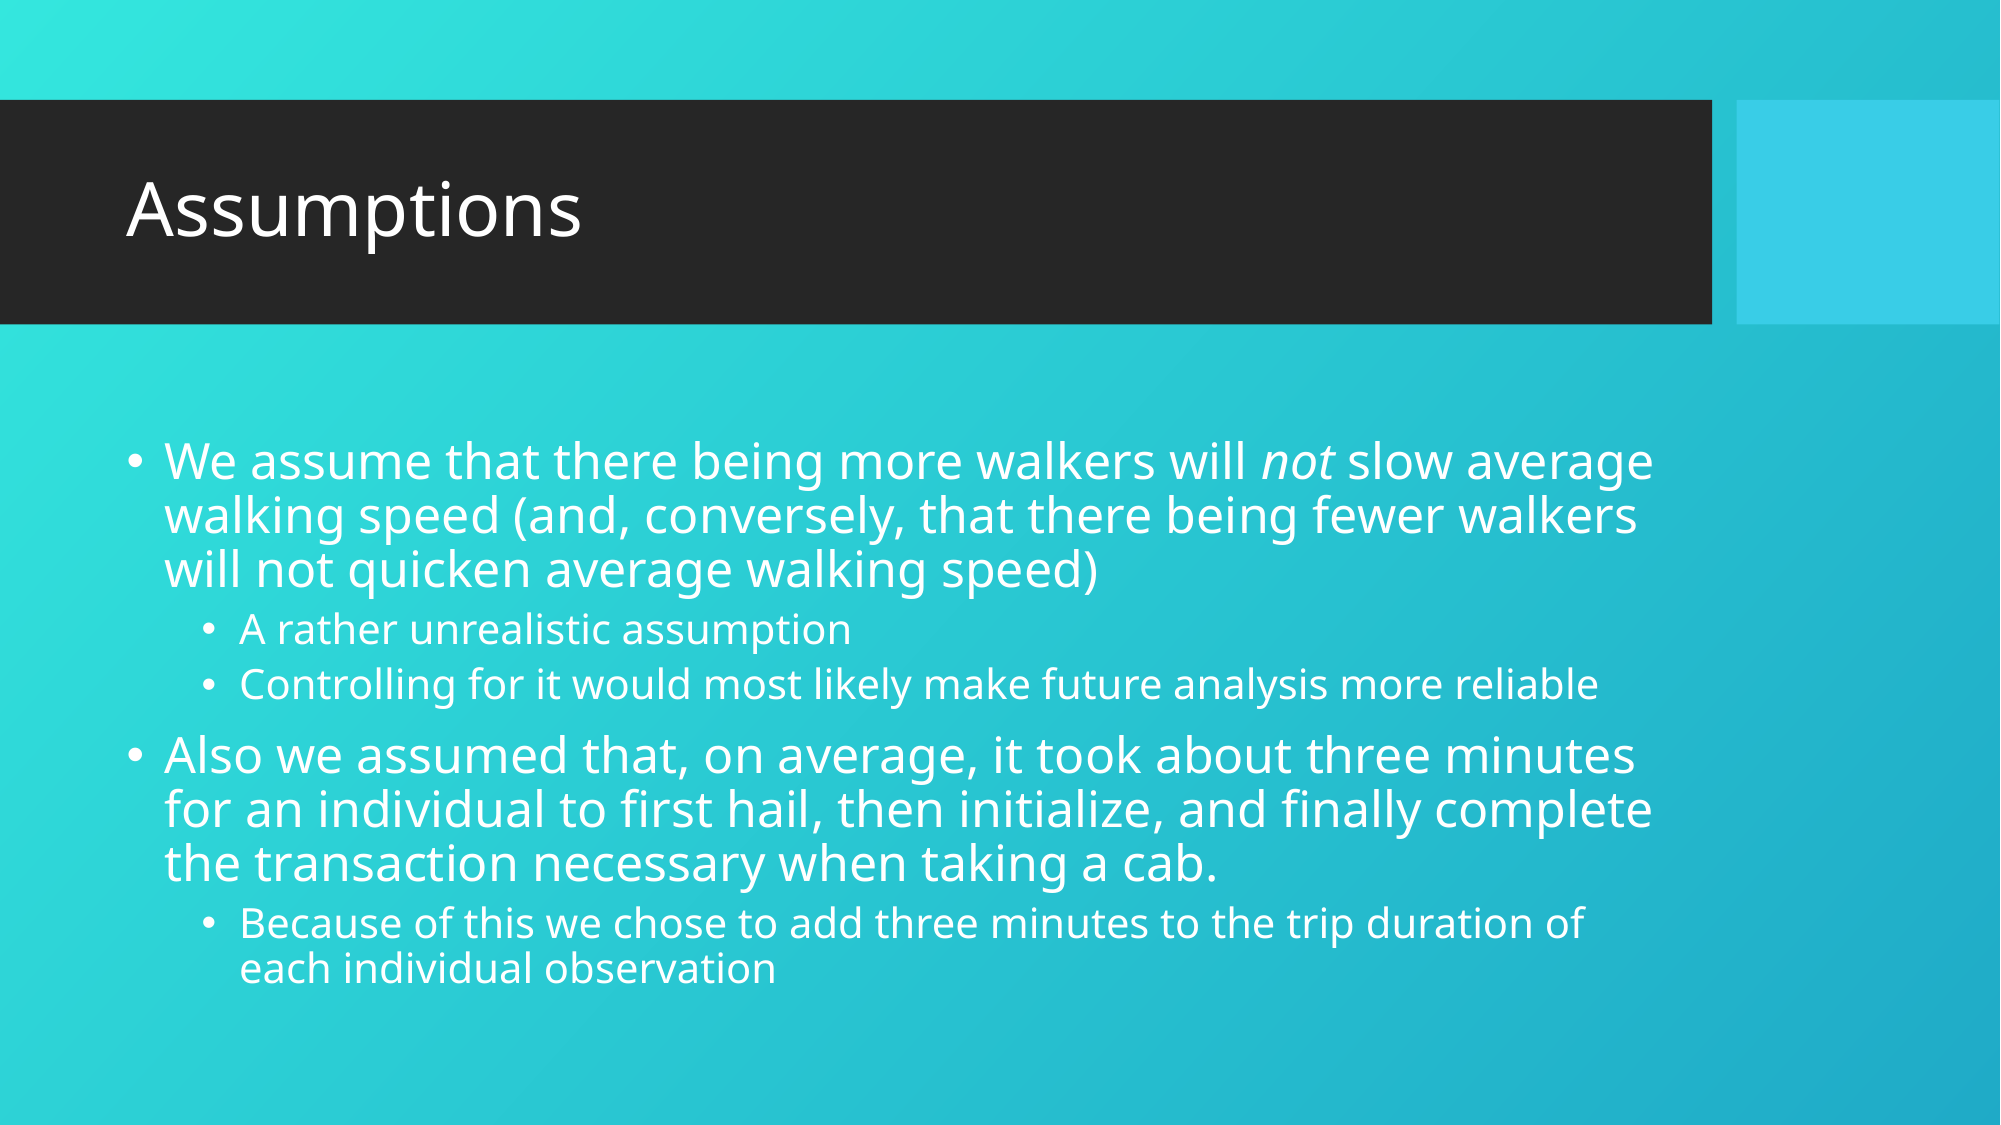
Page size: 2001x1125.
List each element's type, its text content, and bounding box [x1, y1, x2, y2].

list We assume that there being more walkers will not slow average walking speed (and, conversely, that there being fewer walkers will not quicken average walking speed) A rather unrealistic assumption Controlling for it would most likely make future analysis more reliable Also we assumed that, on average, it took about three minutes for an individual to first hail, then initialize, and finally complete the transaction necessary when taking a cab. Because of this we chose to add three minutes to the trip duration of each individual observation [111, 428, 1689, 1020]
title Assumptions [111, 123, 1689, 301]
